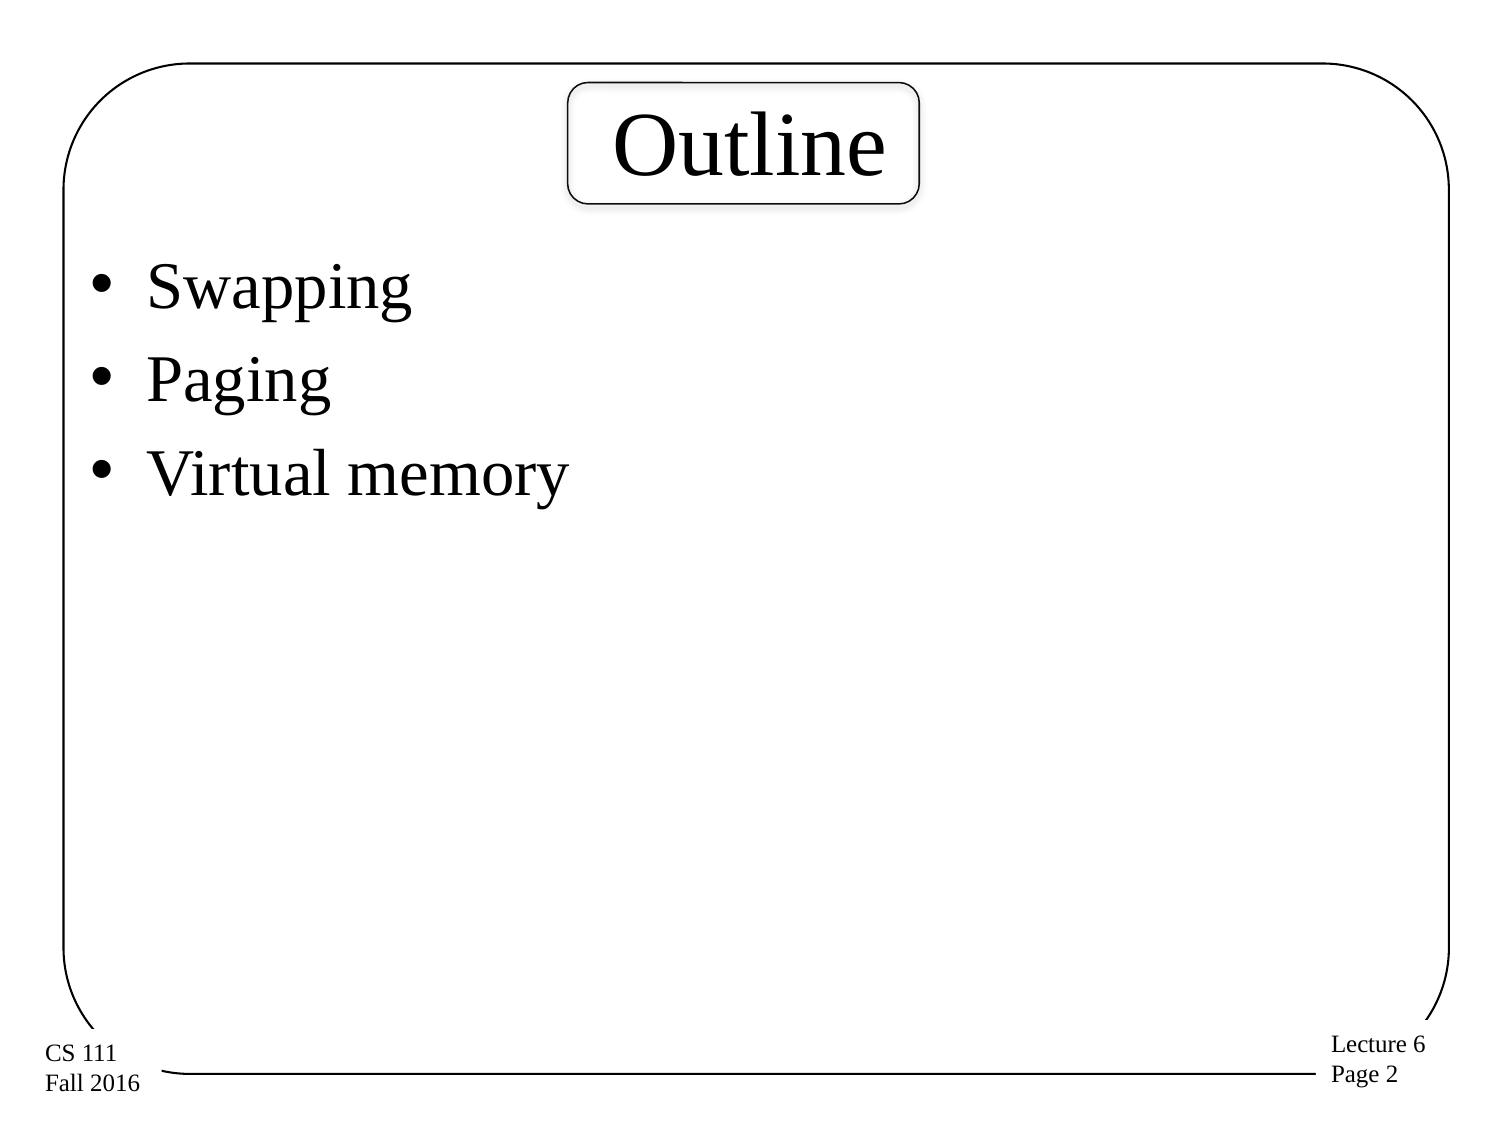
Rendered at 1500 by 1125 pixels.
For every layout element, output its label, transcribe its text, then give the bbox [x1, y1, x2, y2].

text_box [566, 81, 921, 205]
list Swapping Paging Virtual memory [74, 234, 1426, 978]
title Outline [74, 44, 1426, 233]
